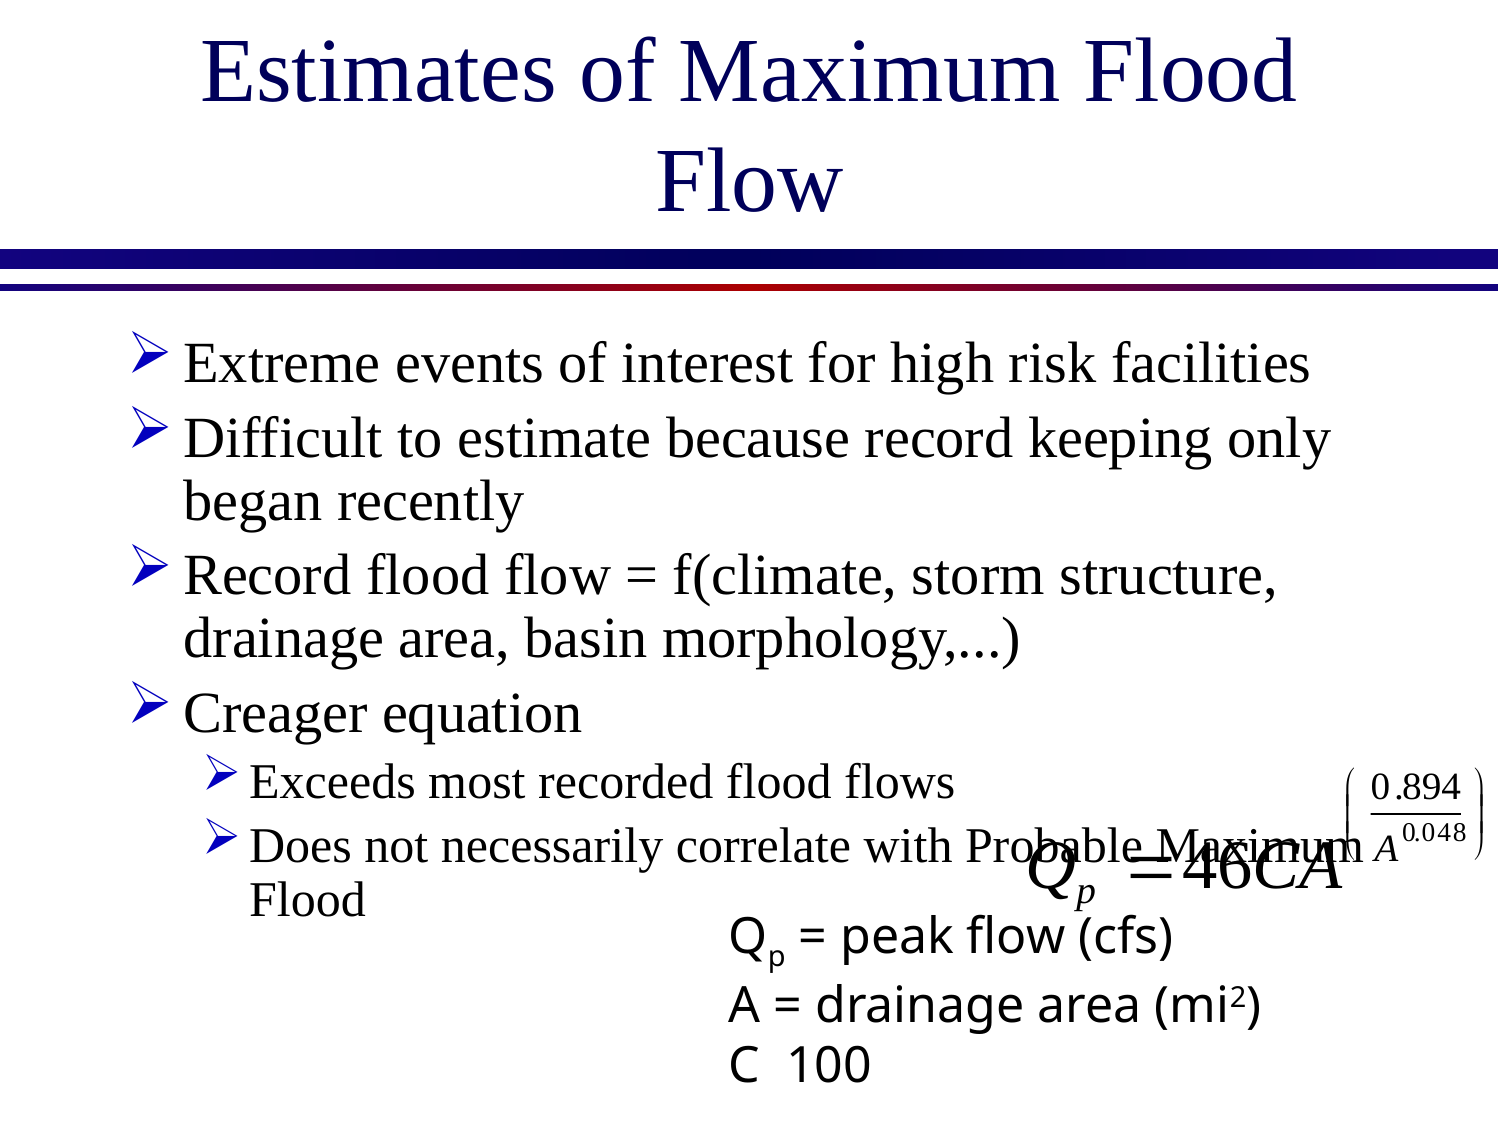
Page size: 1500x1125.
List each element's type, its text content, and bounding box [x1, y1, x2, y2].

list Extreme events of interest for high risk facilities Difficult to estimate because record keeping only began recently Record flood flow = f(climate, storm structure, drainage area, basin morphology,...) Creager equation Exceeds most recorded flood flows Does not necessarily correlate with Probable Maximum Flood [112, 324, 1388, 1001]
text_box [1021, 764, 1500, 920]
text_box Qp = peak flow (cfs) A = drainage area (mi2) C ­ 100 [714, 896, 1277, 1100]
title Estimates of Maximum Flood Flow [112, 49, 1388, 238]
